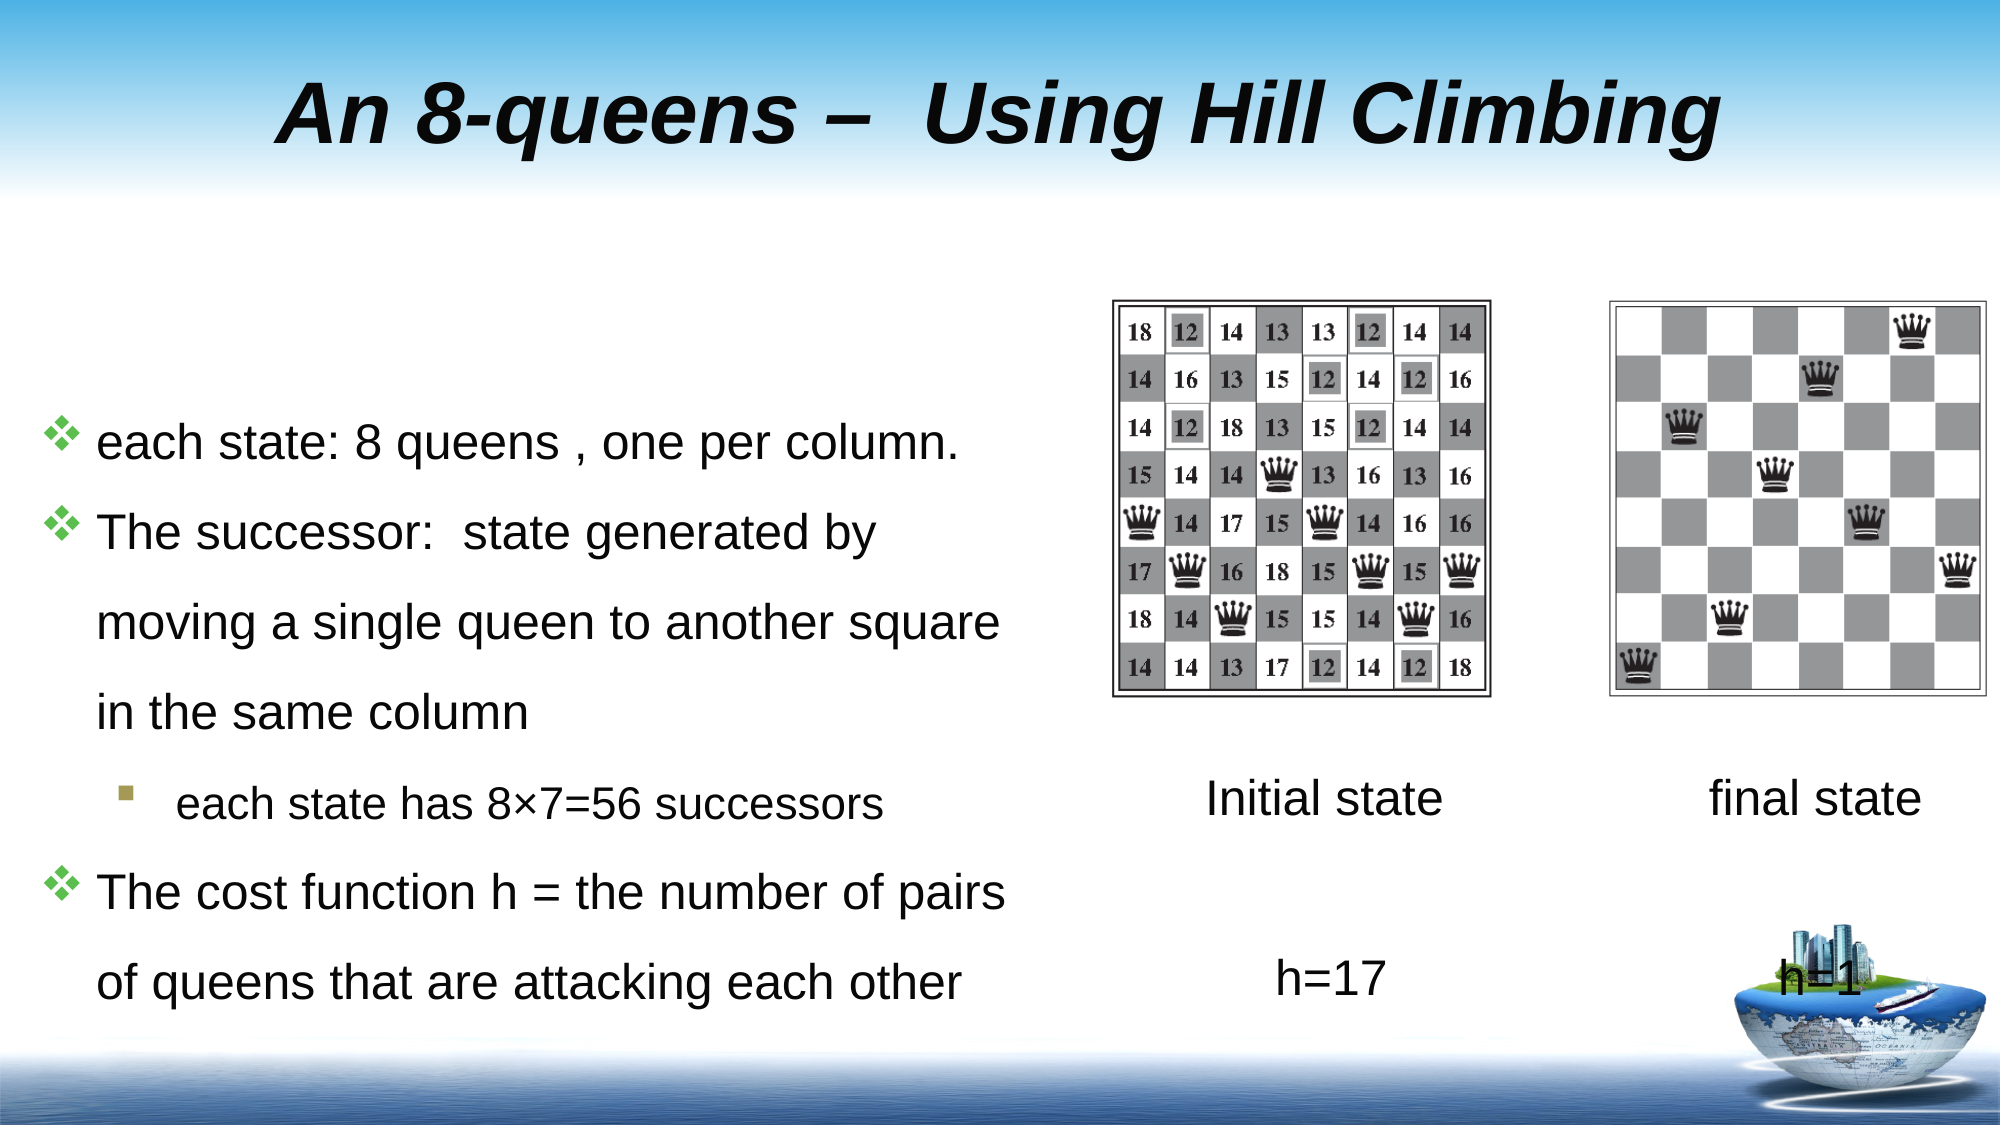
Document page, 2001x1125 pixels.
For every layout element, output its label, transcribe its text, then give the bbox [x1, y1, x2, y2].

text_box Initial state final state h=17 h=1 [1106, 727, 2000, 1013]
text_box each state: 8 queens , one per column. The successor: state generated by moving a single queen to another square in the same column each state has 8×7=56 successors The cost function h = the number of pairs of queens that are attacking each other [24, 372, 1063, 1018]
title An 8-queens – Using Hill Climbing [99, 37, 1901, 181]
picture [1106, 290, 1999, 705]
picture [0, 1013, 2001, 1125]
